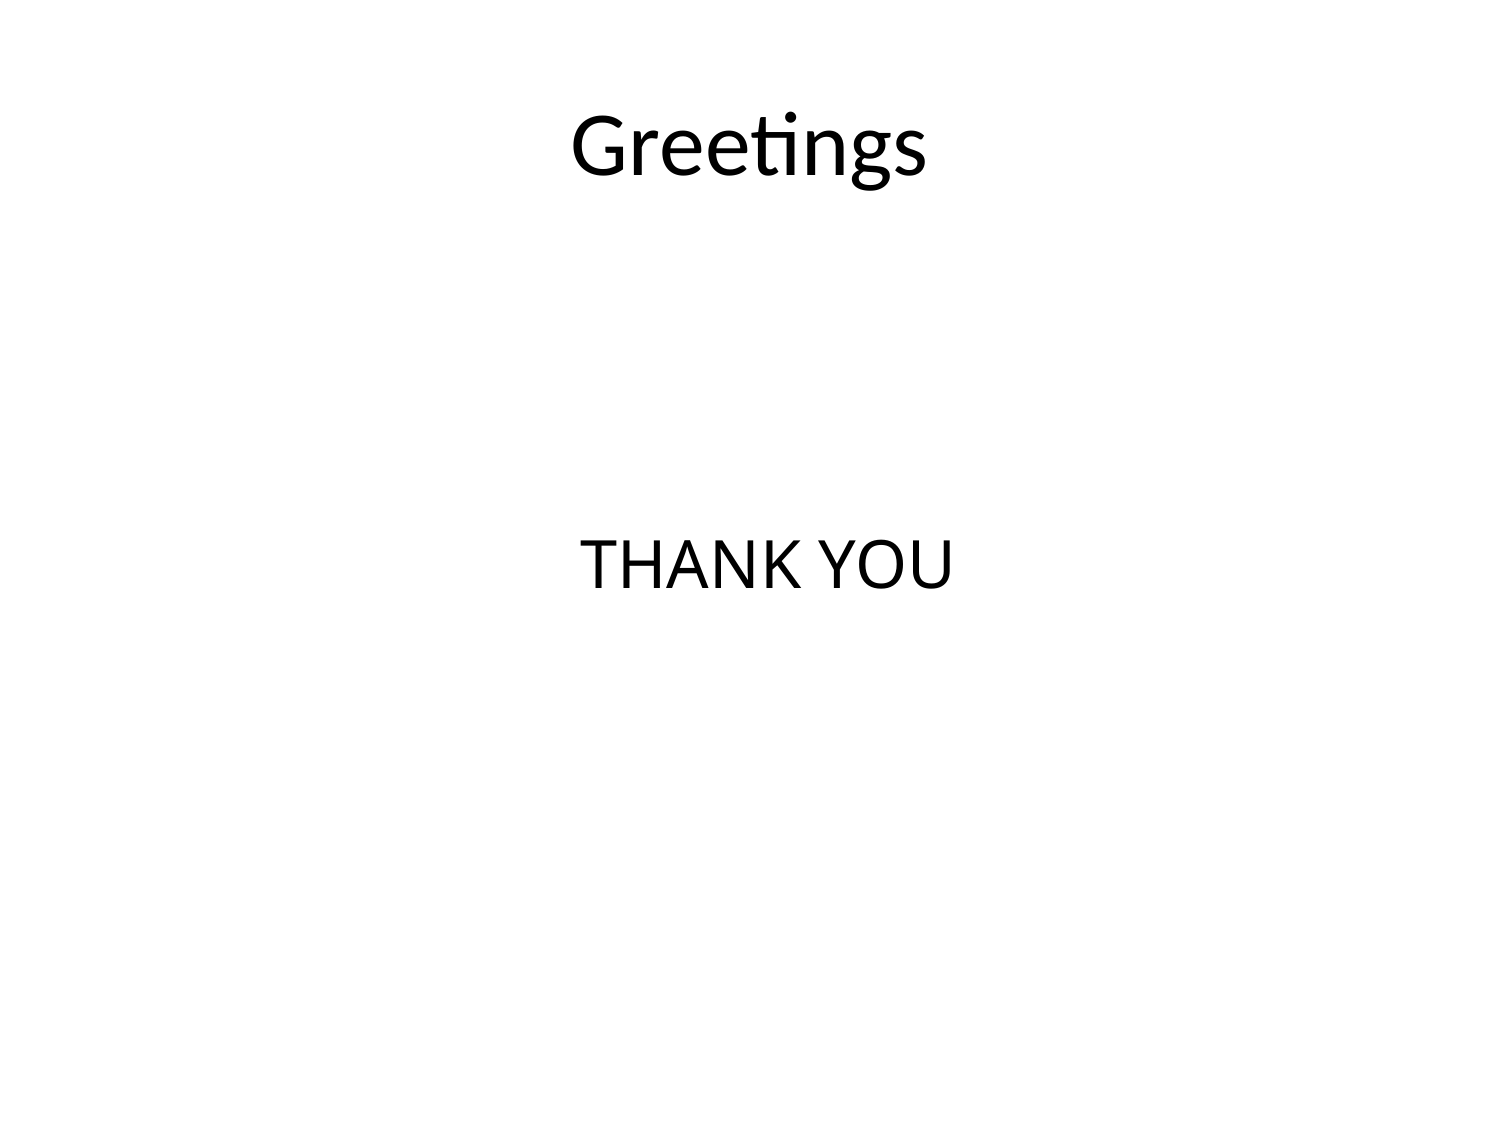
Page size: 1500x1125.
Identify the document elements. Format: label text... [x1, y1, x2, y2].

title Greetings [75, 45, 1425, 233]
list THANK YOU [565, 514, 1134, 702]
